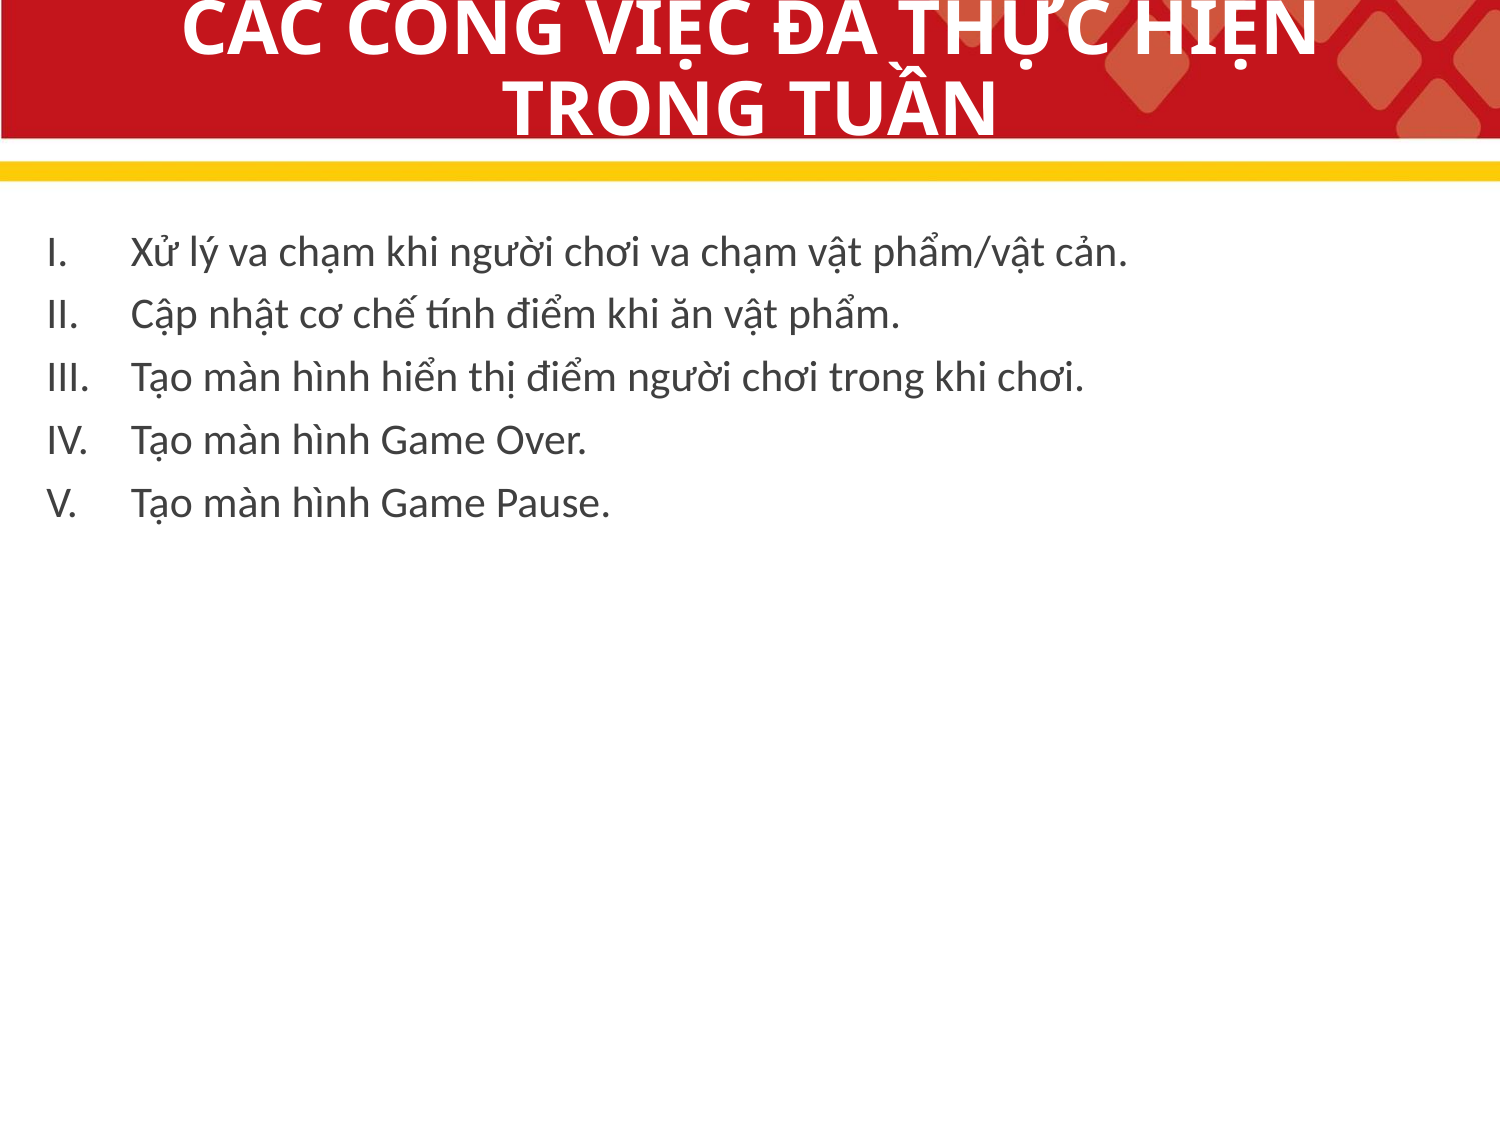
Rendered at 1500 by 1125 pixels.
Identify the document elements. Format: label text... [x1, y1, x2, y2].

title CÁC CÔNG VIỆC ĐÃ THỰC HIỆN TRONG TUẦN [31, 0, 1471, 141]
list Xử lý va chạm khi người chơi va chạm vật phẩm/vật cản. Cập nhật cơ chế tính điểm khi ăn vật phẩm. Tạo màn hình hiển thị điểm người chơi trong khi chơi. Tạo màn hình Game Over. Tạo màn hình Game Pause. [31, 220, 1471, 1025]
picture [0, 0, 1500, 1125]
